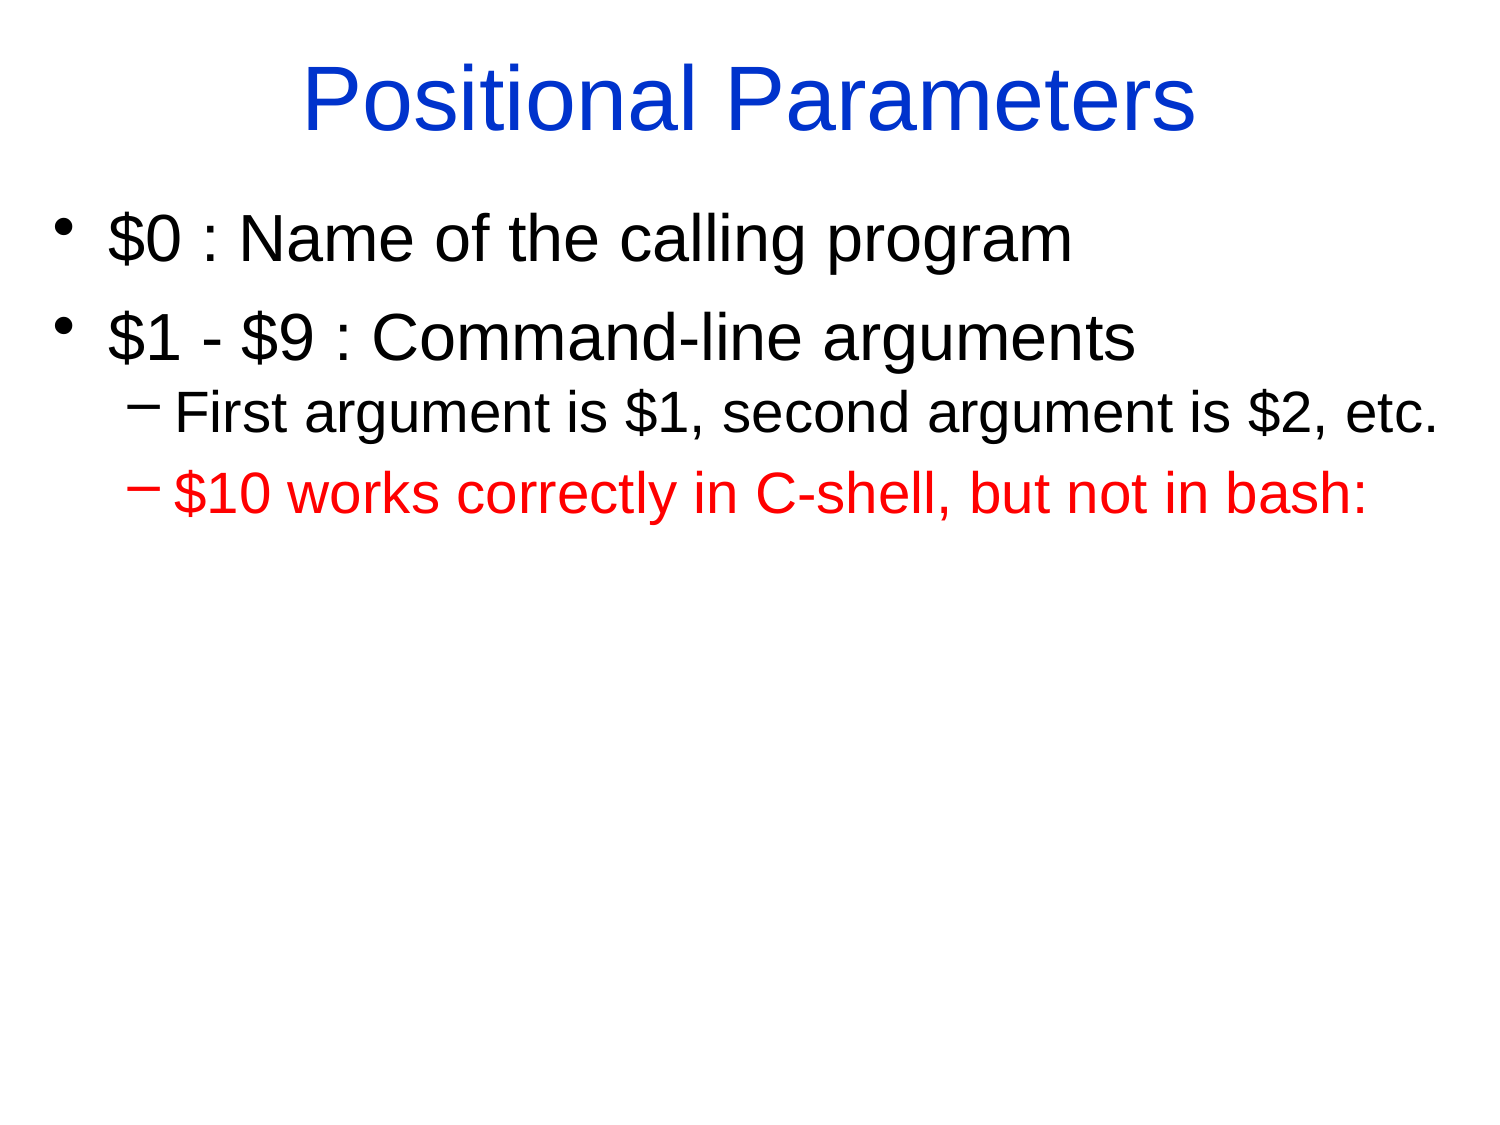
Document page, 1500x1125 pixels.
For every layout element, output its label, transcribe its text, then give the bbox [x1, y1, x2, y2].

title Positional Parameters [75, 0, 1425, 187]
list $0 : Name of the calling program $1 - $9 : Command-line arguments First argument is $1, second argument is $2, etc. $10 works correctly in C-shell, but not in bash: % cat testscript #!/usr/bin/bash echo "The word of the day is $10." % ./testcript at be cat do eat fee go hi it joy kit law me no The word of the day is at0. They can also be accessed via the argv array Eg., $argv[1] == $1, $argv[2] == $2, etc. The shift command deletes $1 and then shifts $2…$n down-by-one into $1…$(n-1) [37, 187, 1475, 1125]
